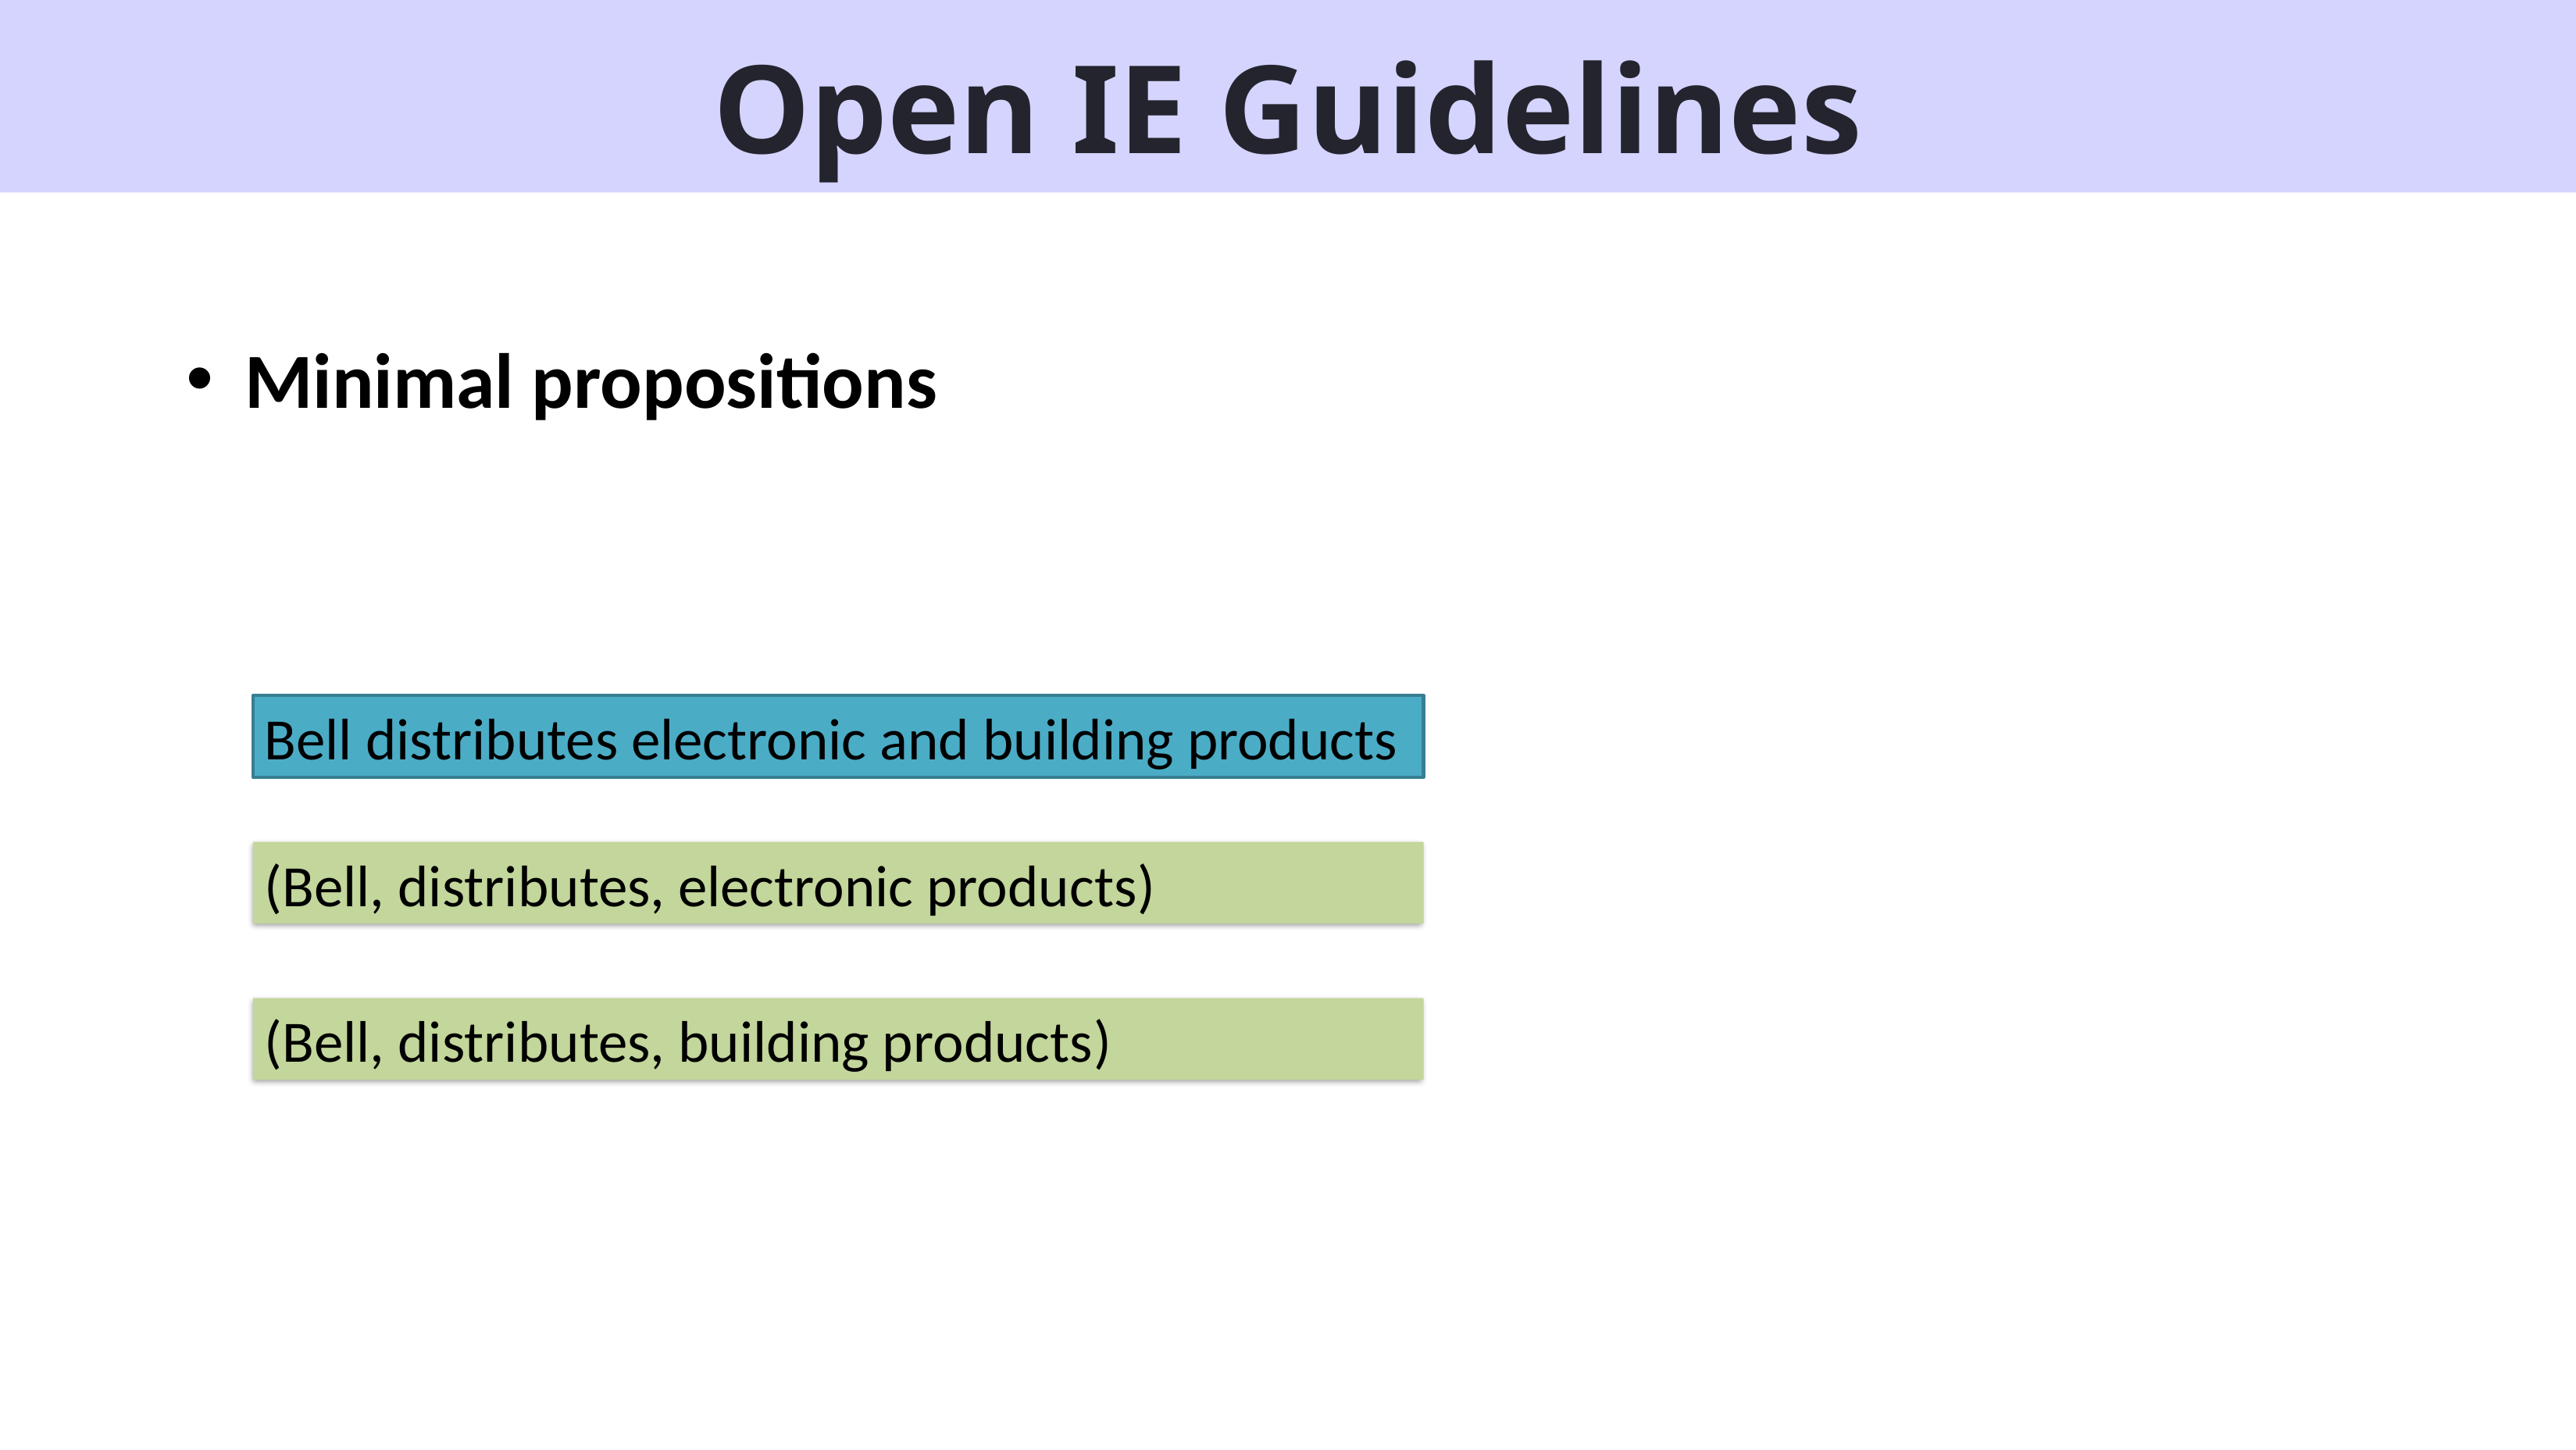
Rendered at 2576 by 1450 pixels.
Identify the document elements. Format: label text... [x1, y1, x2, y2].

text_box Minimal propositions [174, 324, 1726, 492]
text_box (Bell, distributes, building products) [252, 998, 1424, 1080]
title Open IE Guidelines [0, 31, 2576, 180]
text_box (Bell, distributes, electronic products) [252, 841, 1424, 924]
text_box Bell distributes electronic and building products [252, 694, 1425, 779]
